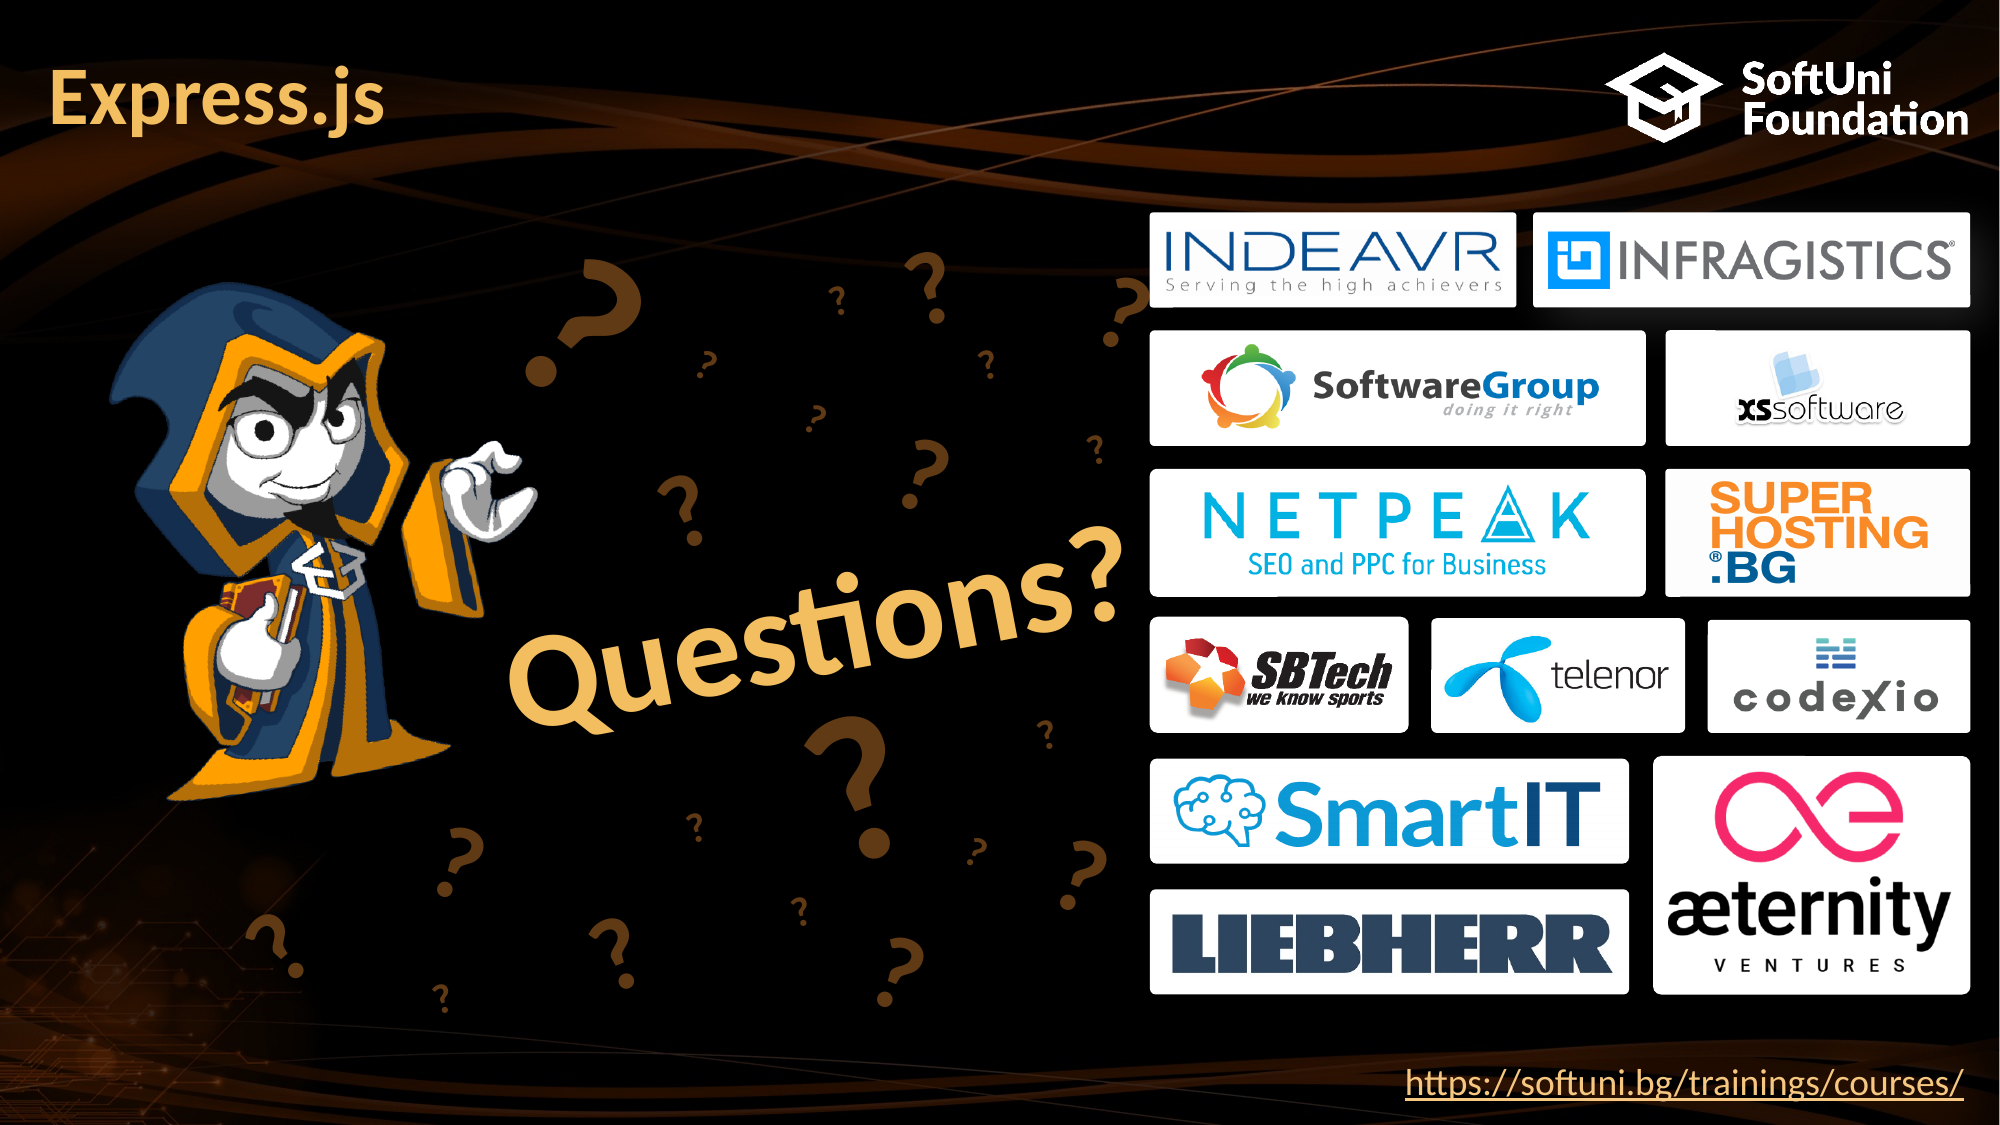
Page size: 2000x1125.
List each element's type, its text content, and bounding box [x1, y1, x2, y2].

picture [0, 0, 2000, 1125]
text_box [1149, 212, 1971, 995]
list https://softuni.bg/trainings/courses/ [250, 1050, 1971, 1108]
title Express.js [30, 6, 1602, 189]
